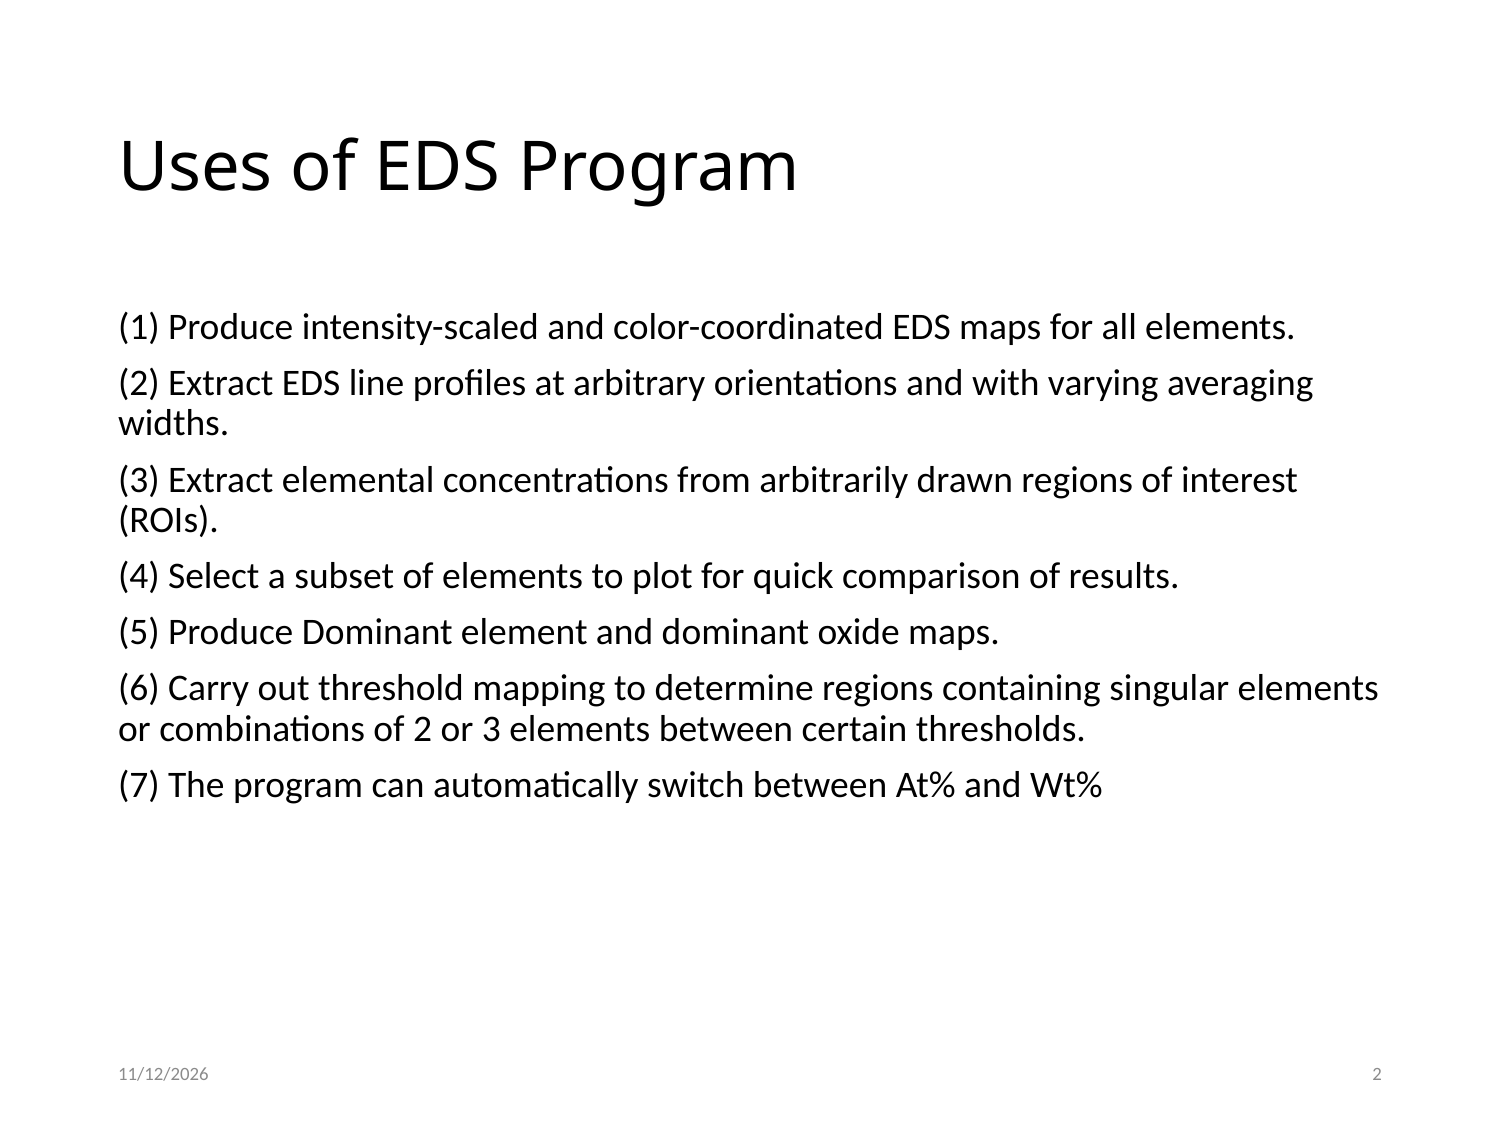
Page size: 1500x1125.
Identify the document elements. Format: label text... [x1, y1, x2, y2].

slide_number 2 [1059, 1042, 1397, 1103]
list (1) Produce intensity-scaled and color-coordinated EDS maps for all elements. (2) Extract EDS line profiles at arbitrary orientations and with varying averaging widths. (3) Extract elemental concentrations from arbitrarily drawn regions of interest (ROIs). (4) Select a subset of elements to plot for quick comparison of results. (5) Produce Dominant element and dominant oxide maps. (6) Carry out threshold mapping to determine regions containing singular elements or combinations of 2 or 3 elements between certain thresholds. (7) The program can automatically switch between At% and Wt% [103, 299, 1397, 1014]
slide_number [103, 1042, 441, 1103]
title Uses of EDS Program [103, 59, 1397, 278]
